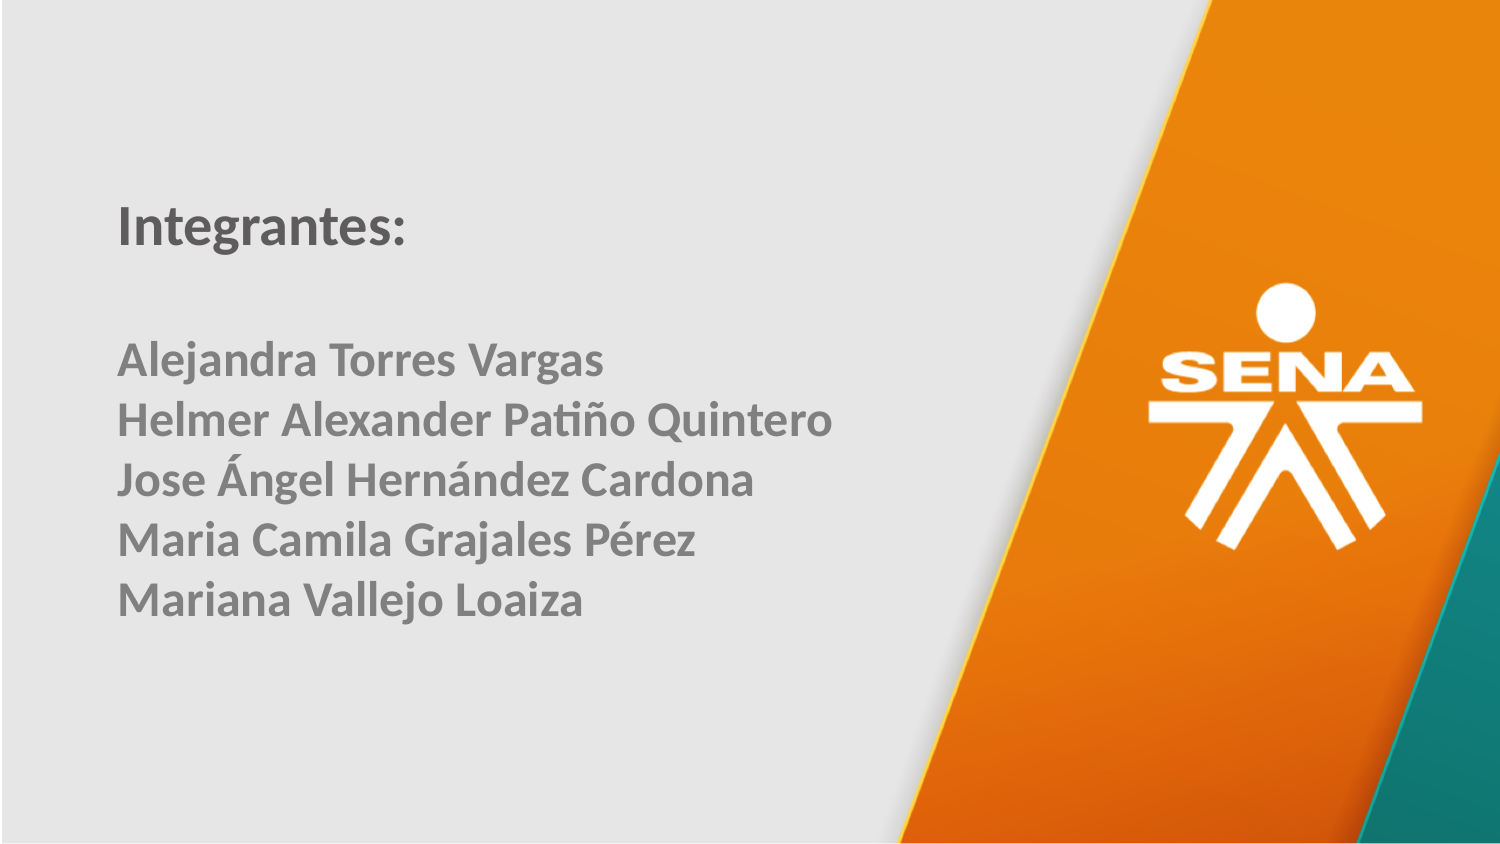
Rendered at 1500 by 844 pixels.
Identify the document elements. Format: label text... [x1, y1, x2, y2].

text_box Integrantes: Alejandra Torres Vargas Helmer Alexander Patiño Quintero Jose Ángel Hernández Cardona Maria Camila Grajales Pérez Mariana Vallejo Loaiza [103, 179, 888, 705]
picture [2, 0, 1500, 844]
